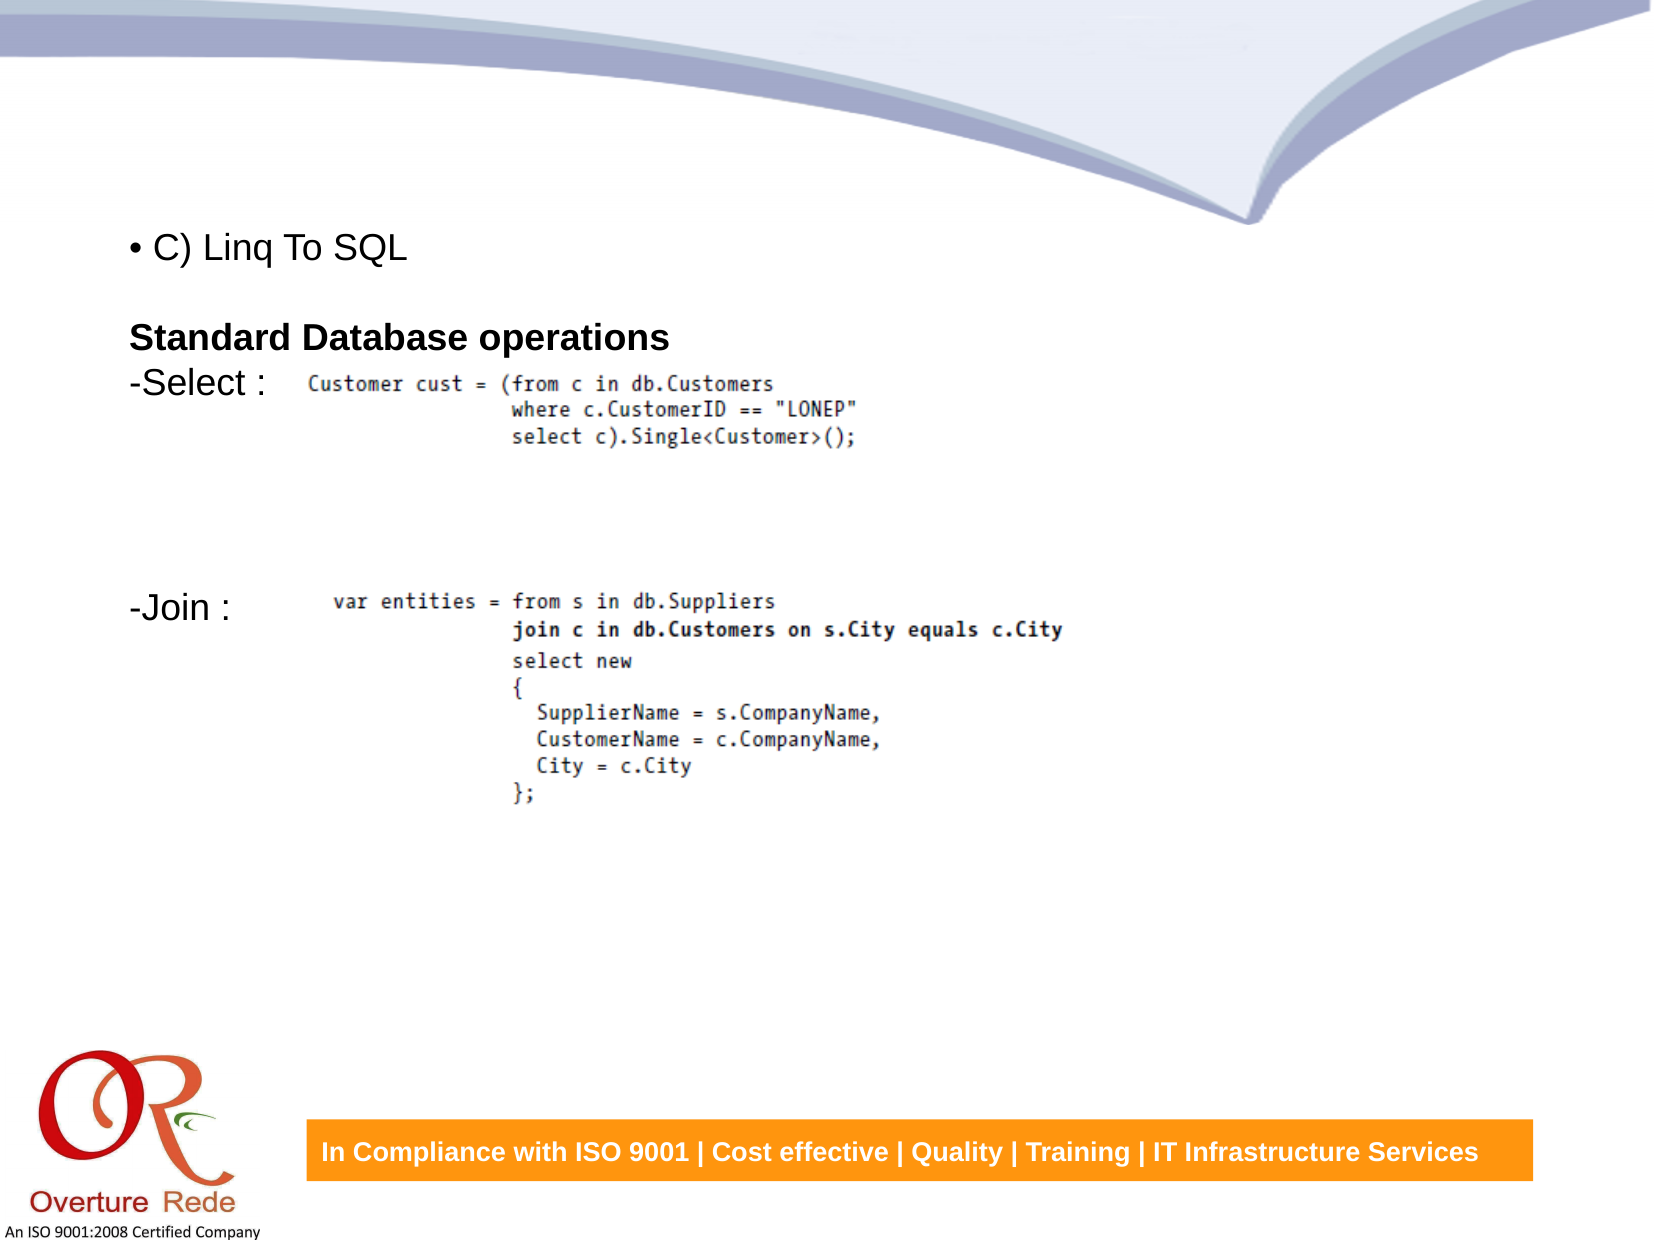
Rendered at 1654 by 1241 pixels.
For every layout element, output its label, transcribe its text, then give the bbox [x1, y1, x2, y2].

picture [301, 369, 878, 463]
text_box • C) Linq To SQL Standard Database operations -Select : -Join : [114, 170, 1241, 770]
picture [5, 1050, 260, 1240]
picture [326, 582, 1087, 818]
picture [0, 0, 1654, 225]
